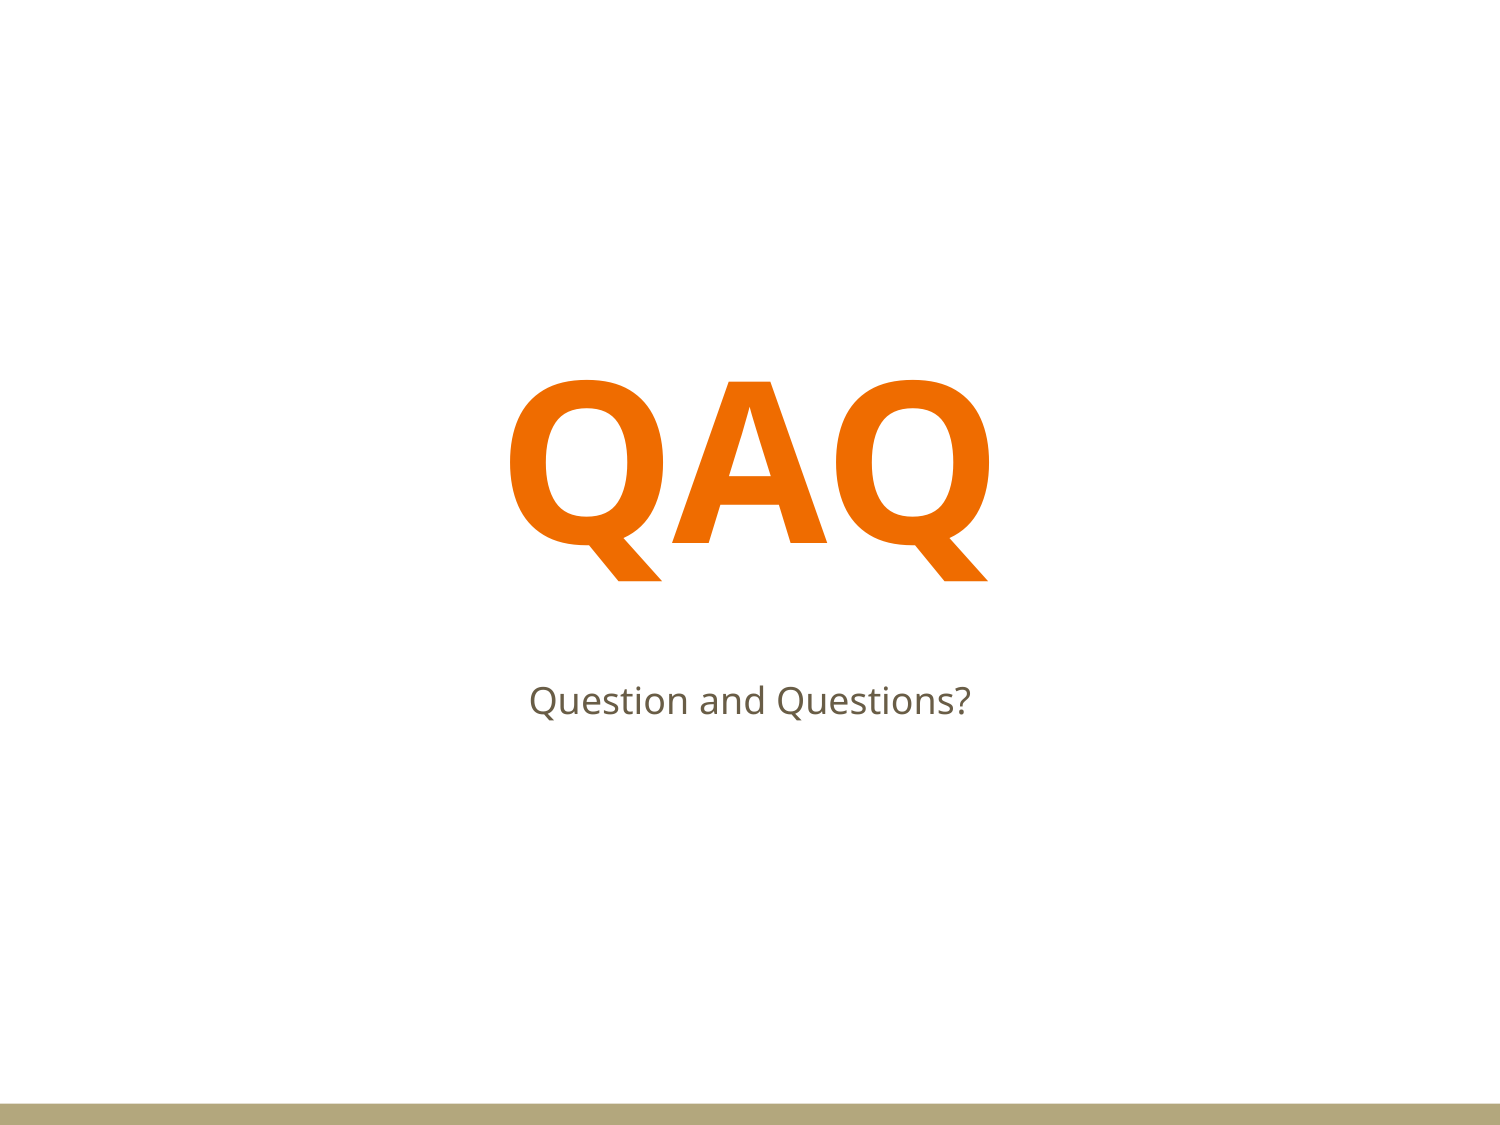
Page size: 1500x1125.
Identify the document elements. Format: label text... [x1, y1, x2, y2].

title QAQ [51, 285, 1449, 622]
list Question and Questions? [51, 655, 1449, 890]
